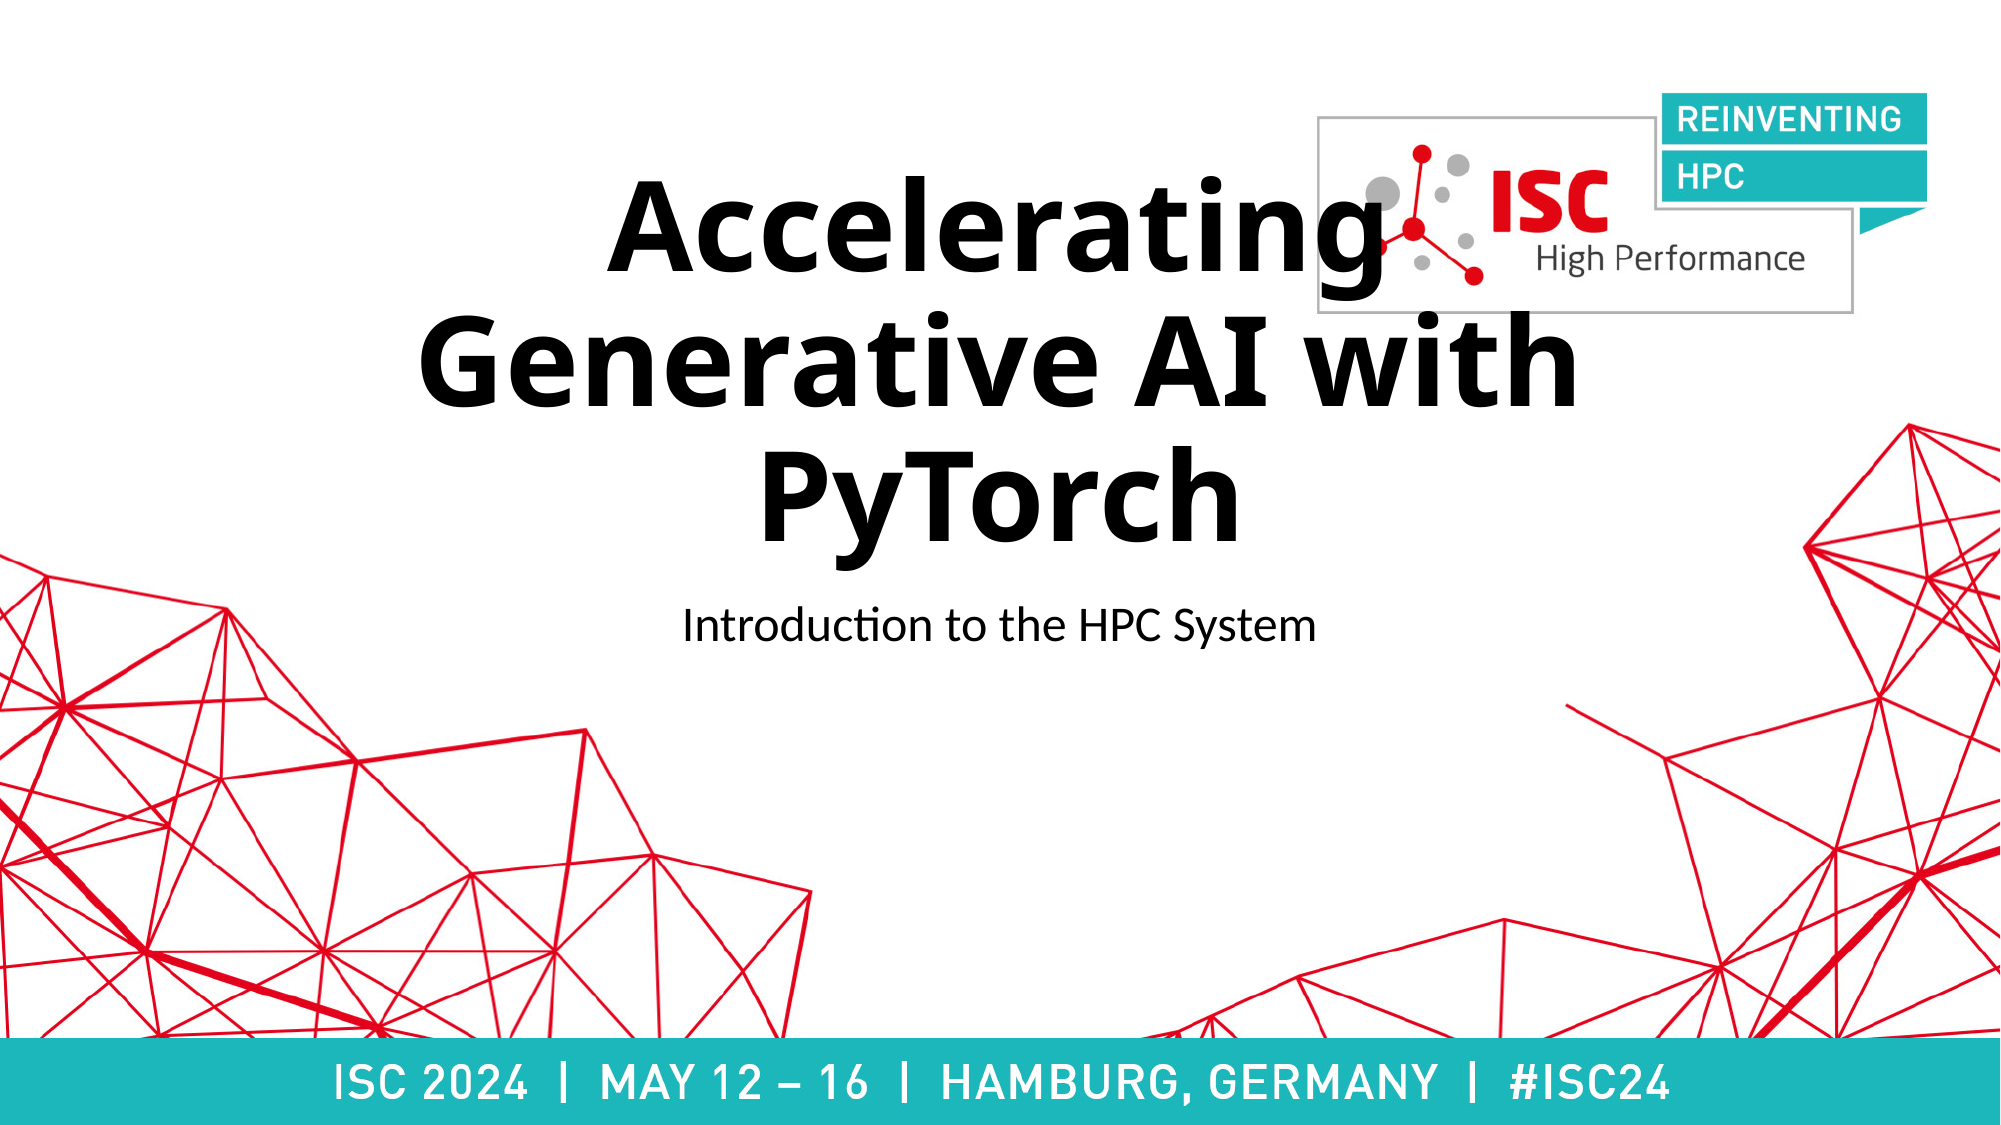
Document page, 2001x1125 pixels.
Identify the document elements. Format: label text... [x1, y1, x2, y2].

title Accelerating Generative AI with PyTorch [249, 184, 1750, 576]
subtitle Introduction to the HPC System [249, 590, 1750, 863]
picture [0, 0, 2001, 1125]
